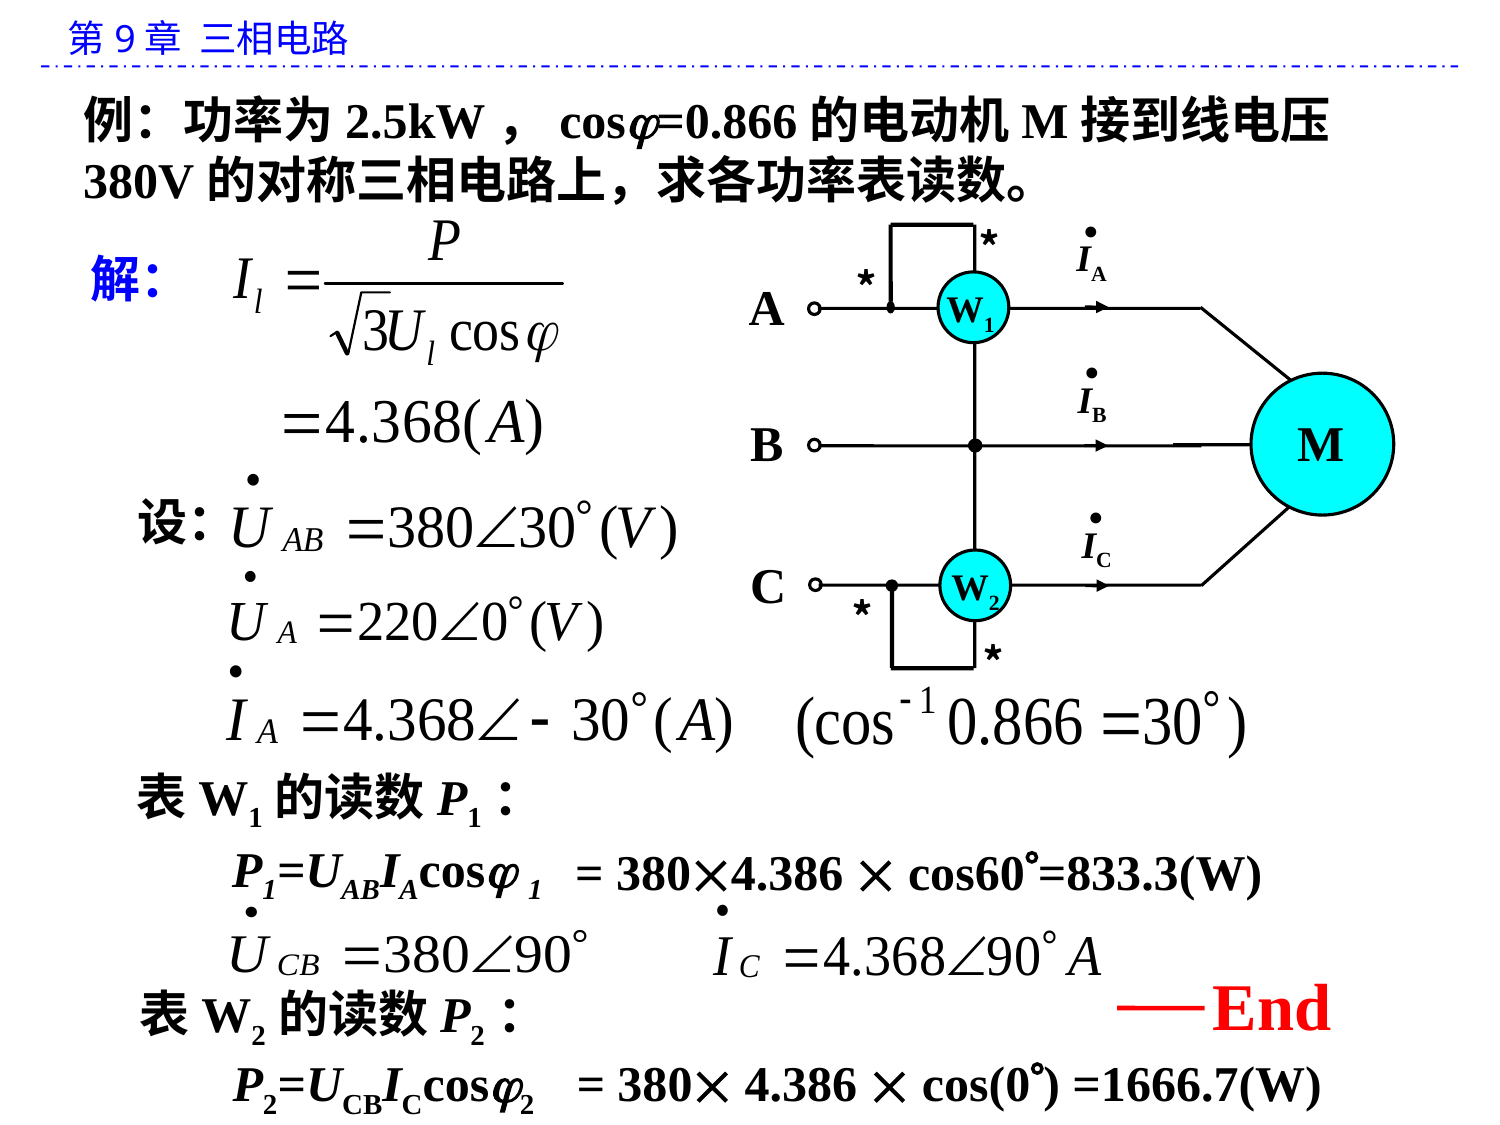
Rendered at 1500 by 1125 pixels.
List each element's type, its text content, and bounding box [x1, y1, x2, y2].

text_box = 380 4.386  cos(0) =1666.7(W) [561, 1044, 1444, 1119]
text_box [268, 385, 551, 450]
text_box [223, 550, 614, 661]
text_box P2=UCBICcos2 [217, 1044, 637, 1125]
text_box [224, 451, 688, 569]
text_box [787, 700, 1255, 769]
text_box 表W1的读数P1： [121, 758, 1355, 842]
text_box 例：功率为2.5kW，cos=0.866的电动机M接到线电压380V的对称三相电路上，求各功率表读数。 [68, 80, 1418, 216]
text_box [223, 202, 573, 376]
text_box 解： [76, 240, 218, 315]
text_box P1=UABIAcos 1 [217, 829, 601, 891]
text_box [733, 179, 1394, 692]
text_box 设： [122, 482, 219, 558]
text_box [1116, 956, 1439, 1052]
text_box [215, 642, 742, 763]
text_box 表W2的读数P2： [124, 975, 1111, 1059]
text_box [703, 883, 1109, 987]
text_box = 3804.386  cos60=833.3(W) [560, 833, 1355, 908]
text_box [222, 886, 603, 984]
